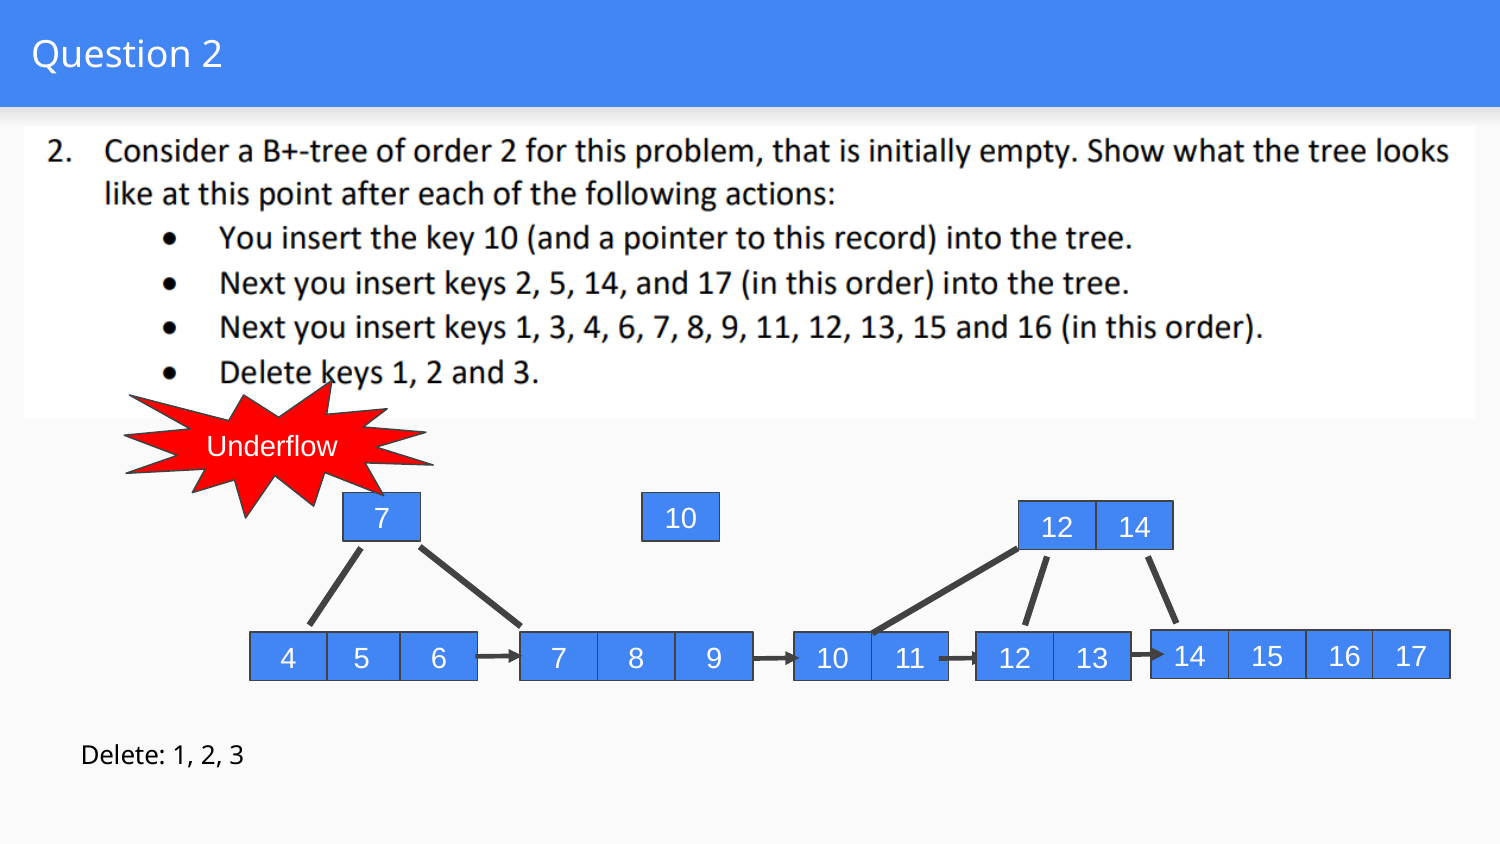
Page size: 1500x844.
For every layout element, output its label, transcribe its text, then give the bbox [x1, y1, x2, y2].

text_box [1228, 622, 1302, 686]
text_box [401, 624, 478, 688]
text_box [123, 380, 434, 519]
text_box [793, 624, 872, 688]
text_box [1150, 622, 1227, 686]
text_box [519, 624, 596, 688]
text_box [342, 526, 421, 549]
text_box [1372, 622, 1451, 686]
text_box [597, 624, 674, 688]
list Delete: 1, 2, 3 [65, 719, 1415, 786]
title Question 2 [16, 2, 1464, 102]
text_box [1305, 622, 1371, 686]
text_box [1018, 493, 1094, 557]
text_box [641, 485, 720, 549]
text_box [1053, 624, 1132, 688]
picture [24, 126, 1476, 419]
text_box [249, 624, 328, 688]
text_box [328, 624, 401, 688]
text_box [873, 624, 949, 688]
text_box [975, 624, 1052, 688]
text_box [1095, 493, 1174, 557]
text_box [675, 624, 754, 688]
